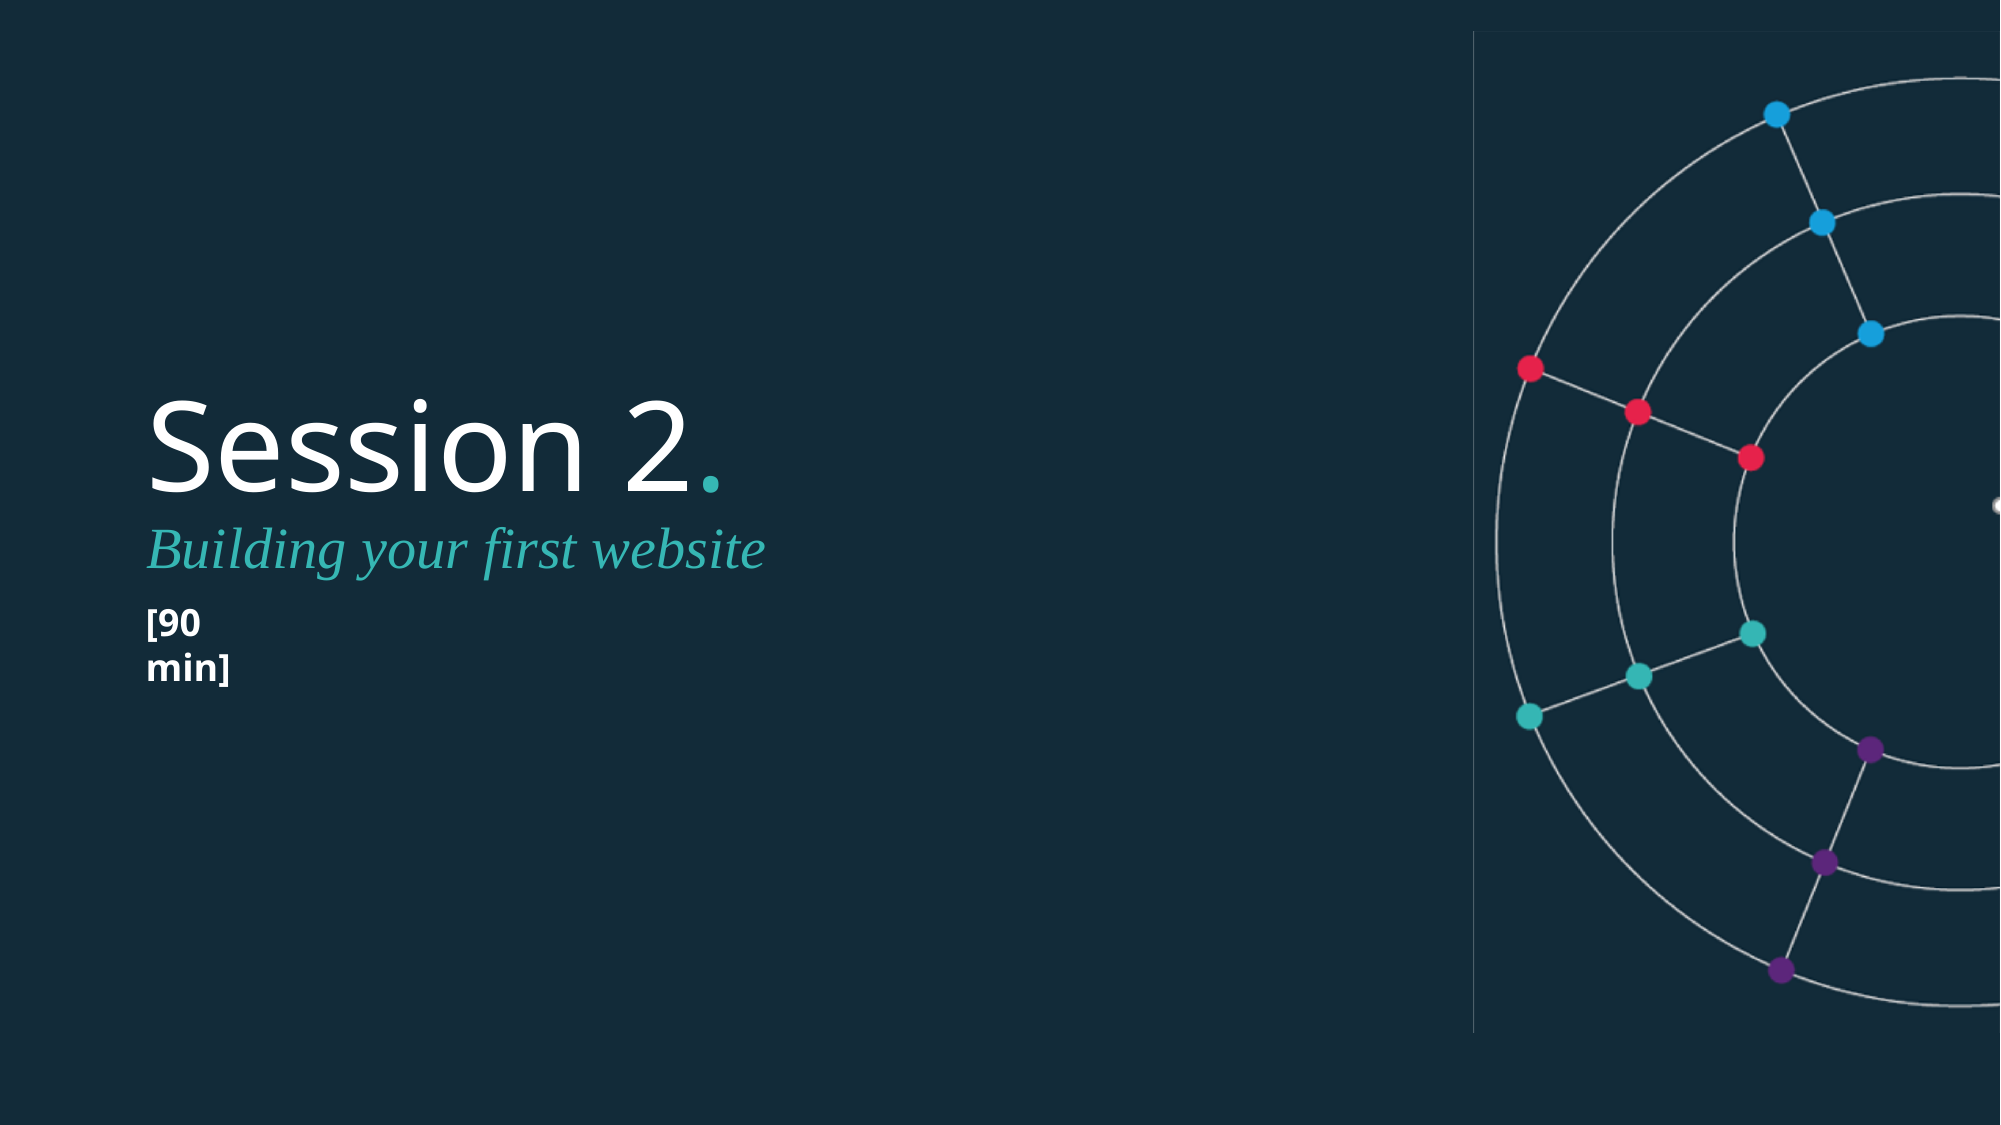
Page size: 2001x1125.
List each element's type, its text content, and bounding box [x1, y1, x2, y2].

text_box [90 min] [130, 592, 297, 697]
picture [1473, 30, 2000, 1033]
title Session 2. Building your first website [130, 196, 1473, 589]
